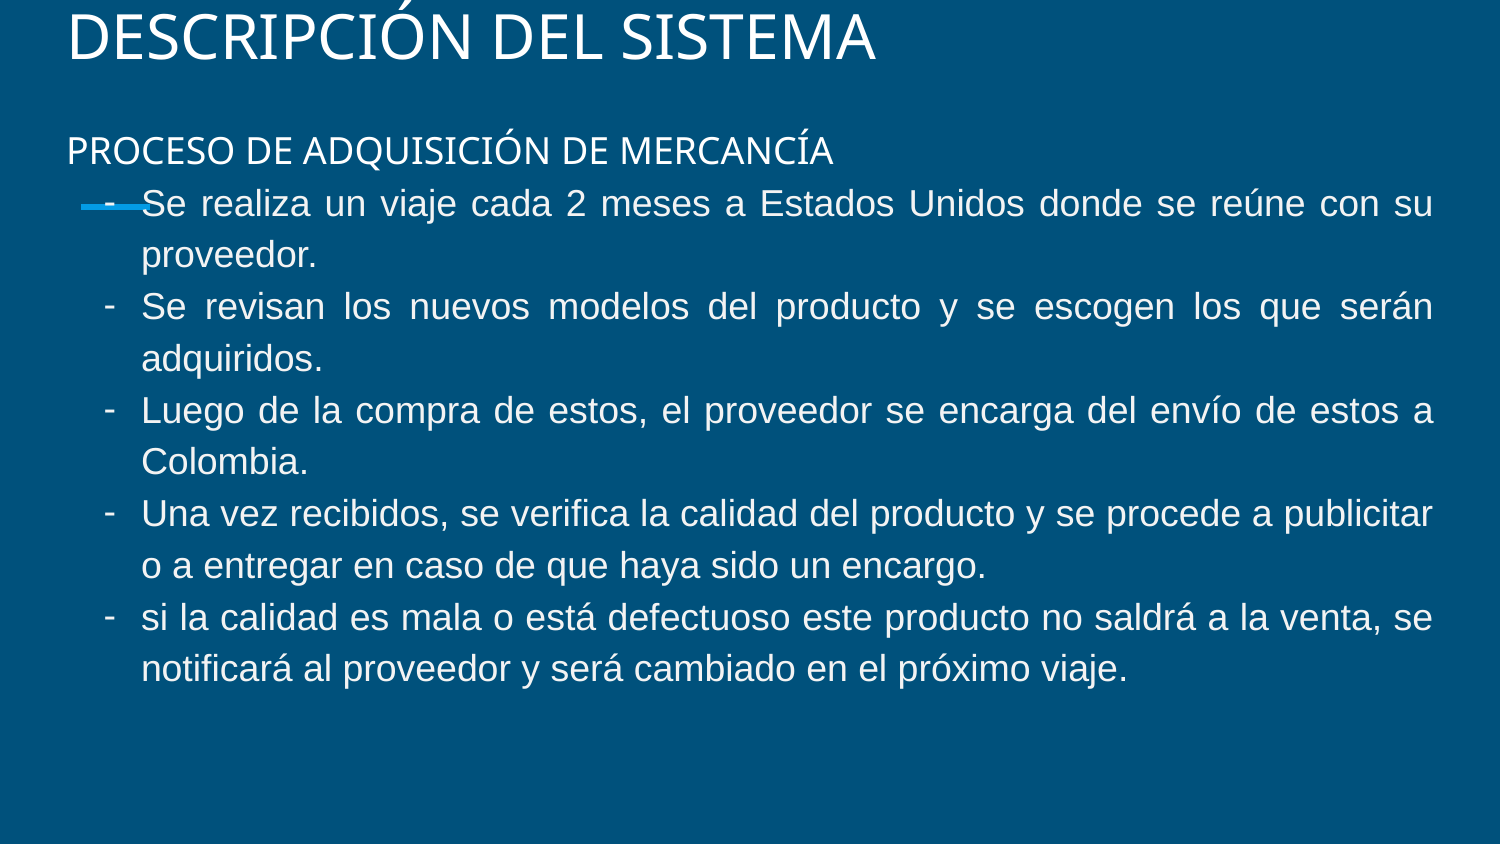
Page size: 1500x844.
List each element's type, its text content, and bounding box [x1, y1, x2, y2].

picture [287, 15, 314, 26]
picture [850, 15, 862, 26]
picture [578, 15, 582, 26]
picture [227, 15, 254, 26]
picture [261, 15, 276, 26]
picture [360, 15, 375, 26]
picture [187, 14, 216, 26]
picture [543, 15, 566, 26]
picture [497, 15, 529, 26]
title DESCRIPCIÓN DEL SISTEMA [51, 26, 1449, 87]
picture [385, 14, 420, 26]
picture [118, 15, 141, 26]
picture [434, 15, 446, 26]
picture [751, 15, 774, 26]
picture [710, 15, 743, 26]
picture [657, 15, 672, 26]
picture [73, 15, 105, 26]
picture [464, 15, 468, 26]
picture [818, 15, 829, 26]
picture [150, 14, 175, 26]
picture [400, 0, 410, 10]
picture [624, 14, 649, 26]
picture [324, 14, 353, 26]
picture [679, 14, 704, 26]
list PROCESO DE ADQUISICIÓN DE MERCANCÍA Se realiza un viaje cada 2 meses a Estados Unidos donde se reúne con su proveedor. Se revisan los nuevos modelos del producto y se escogen los que serán adquiridos. Luego de la compra de estos, el proveedor se encarga del envío de estos a Colombia. Una vez recibidos, se verifica la calidad del producto y se procede a publicitar o a entregar en caso de que haya sido un encargo. si la calidad es mala o está defectuoso este producto no saldrá a la venta, se notificará al proveedor y será cambiado en el próximo viaje. [51, 105, 1449, 750]
picture [786, 15, 797, 26]
